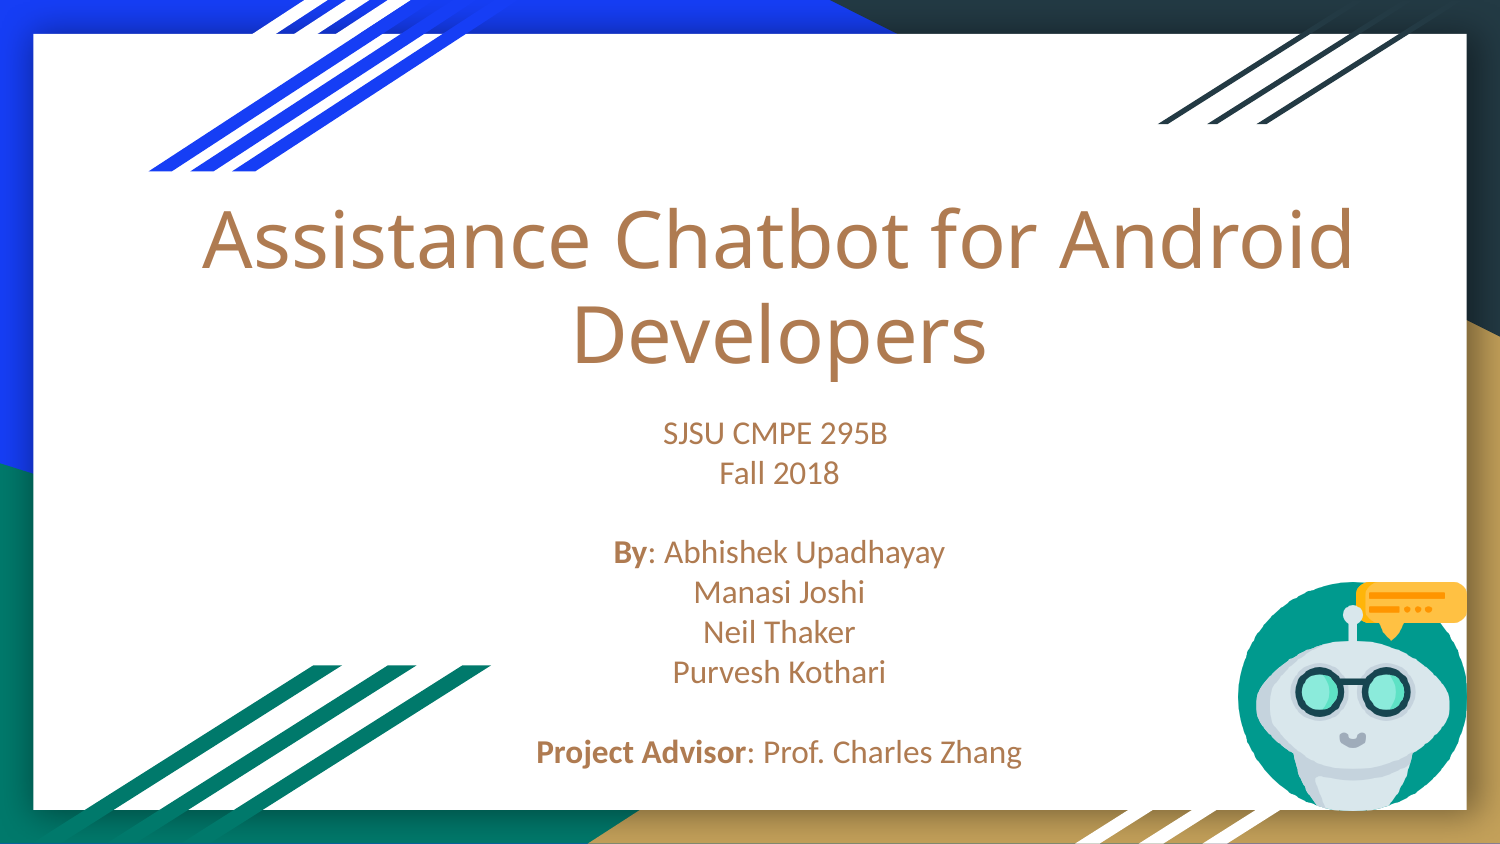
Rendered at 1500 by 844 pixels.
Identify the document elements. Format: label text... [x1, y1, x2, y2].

title Assistance Chatbot for Android Developers [85, 154, 1474, 414]
subtitle SJSU CMPE 295B Fall 2018 By: Abhishek Upadhayay Manasi Joshi Neil Thaker Purvesh Kothari Project Advisor: Prof. Charles Zhang [494, 395, 1065, 771]
picture [1238, 582, 1467, 811]
